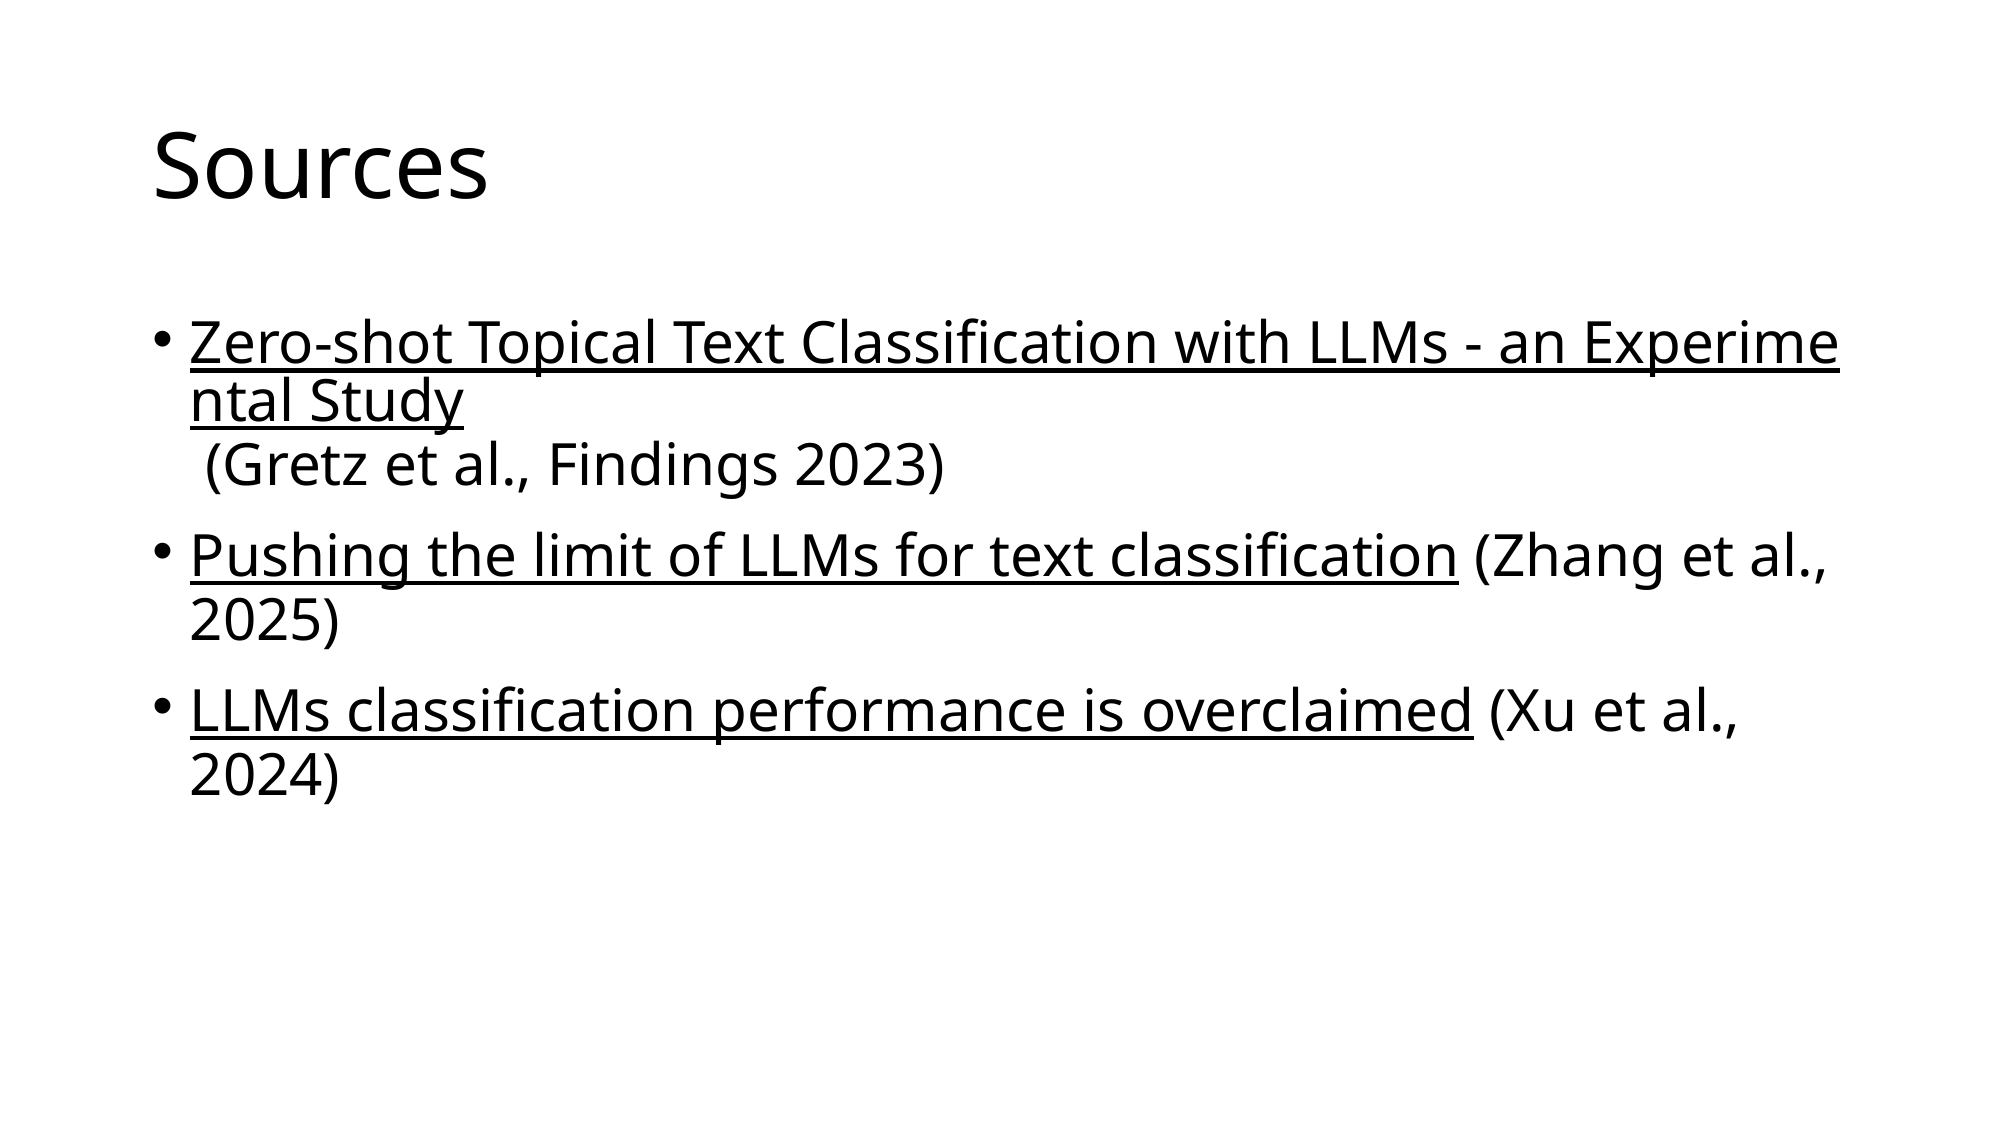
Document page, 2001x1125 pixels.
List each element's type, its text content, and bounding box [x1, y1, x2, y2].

title Sources [137, 59, 1863, 278]
list Zero-shot Topical Text Classification with LLMs - an Experimental Study (Gretz et al., Findings 2023) Pushing the limit of LLMs for text classification (Zhang et al., 2025) LLMs classification performance is overclaimed (Xu et al., 2024) [137, 299, 1863, 1014]
